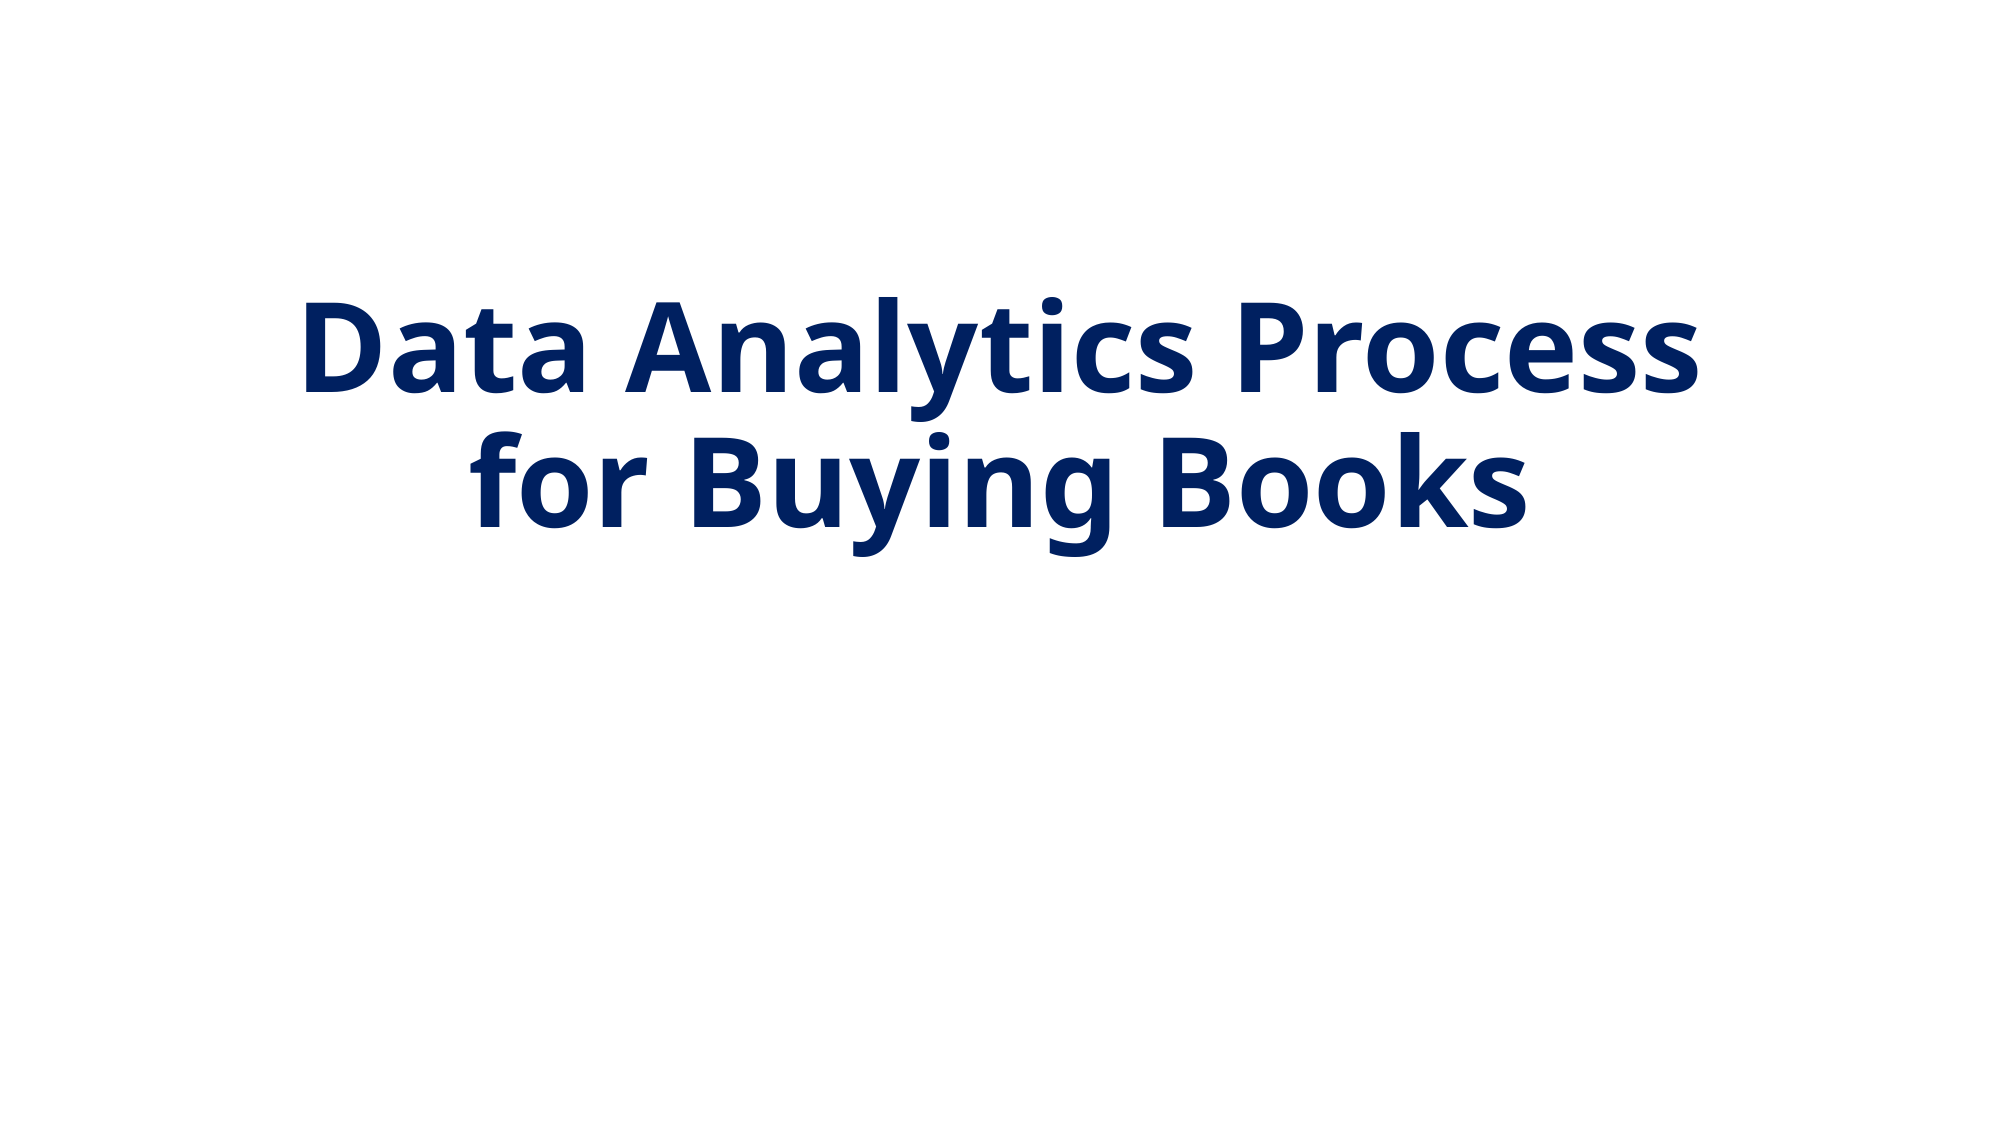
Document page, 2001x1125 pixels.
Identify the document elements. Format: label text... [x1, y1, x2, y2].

title Data Analytics Process for Buying Books [249, 184, 1750, 563]
